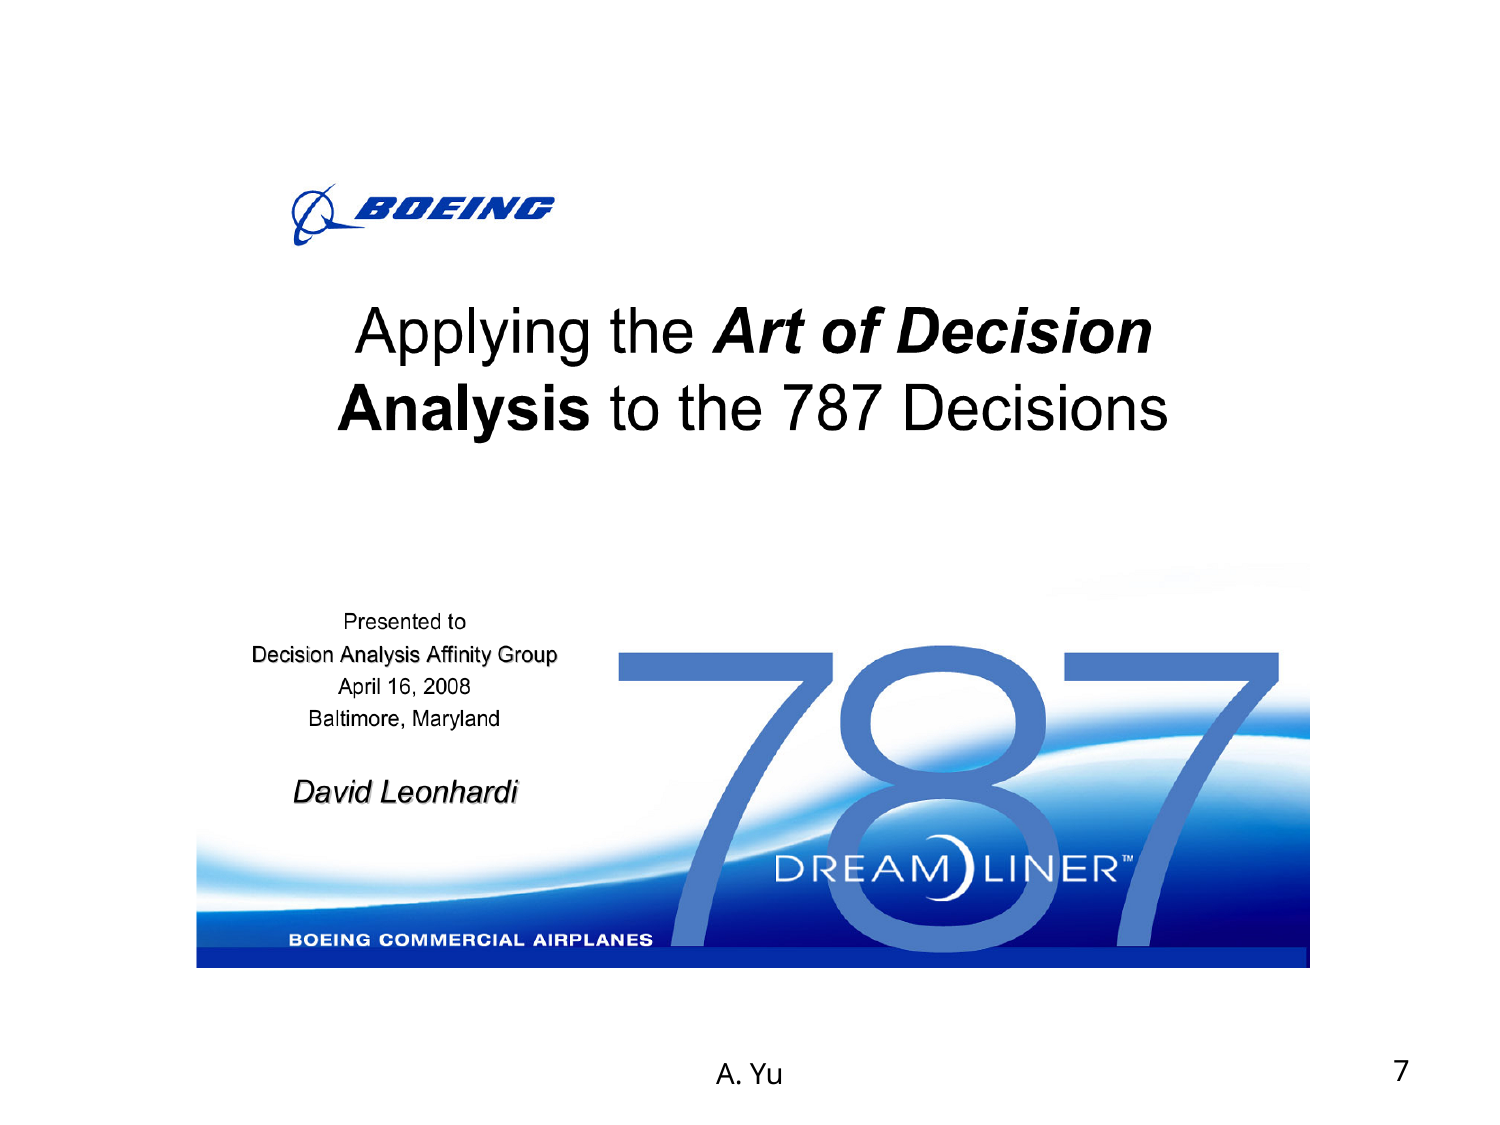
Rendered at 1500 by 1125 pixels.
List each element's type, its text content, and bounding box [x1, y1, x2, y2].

footer A. Yu [512, 1042, 988, 1103]
slide_number 7 [1074, 1042, 1425, 1103]
picture [140, 43, 1365, 1026]
